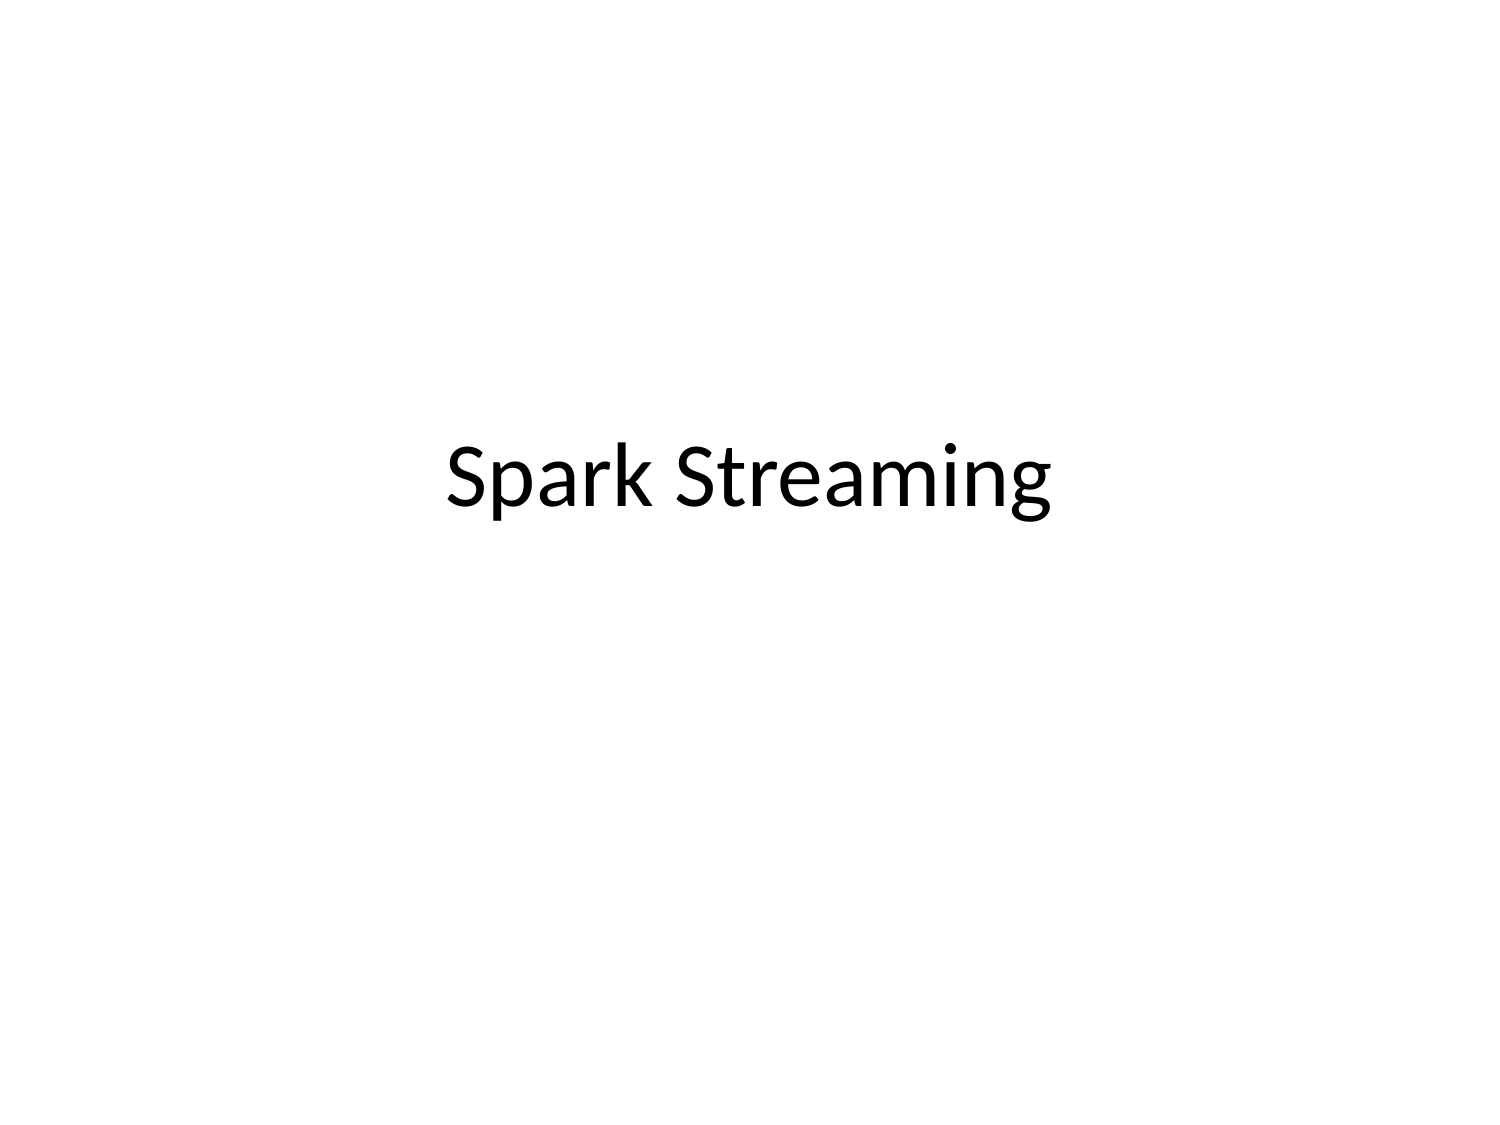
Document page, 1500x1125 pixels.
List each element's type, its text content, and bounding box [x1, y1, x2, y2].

title Spark Streaming [112, 349, 1388, 591]
